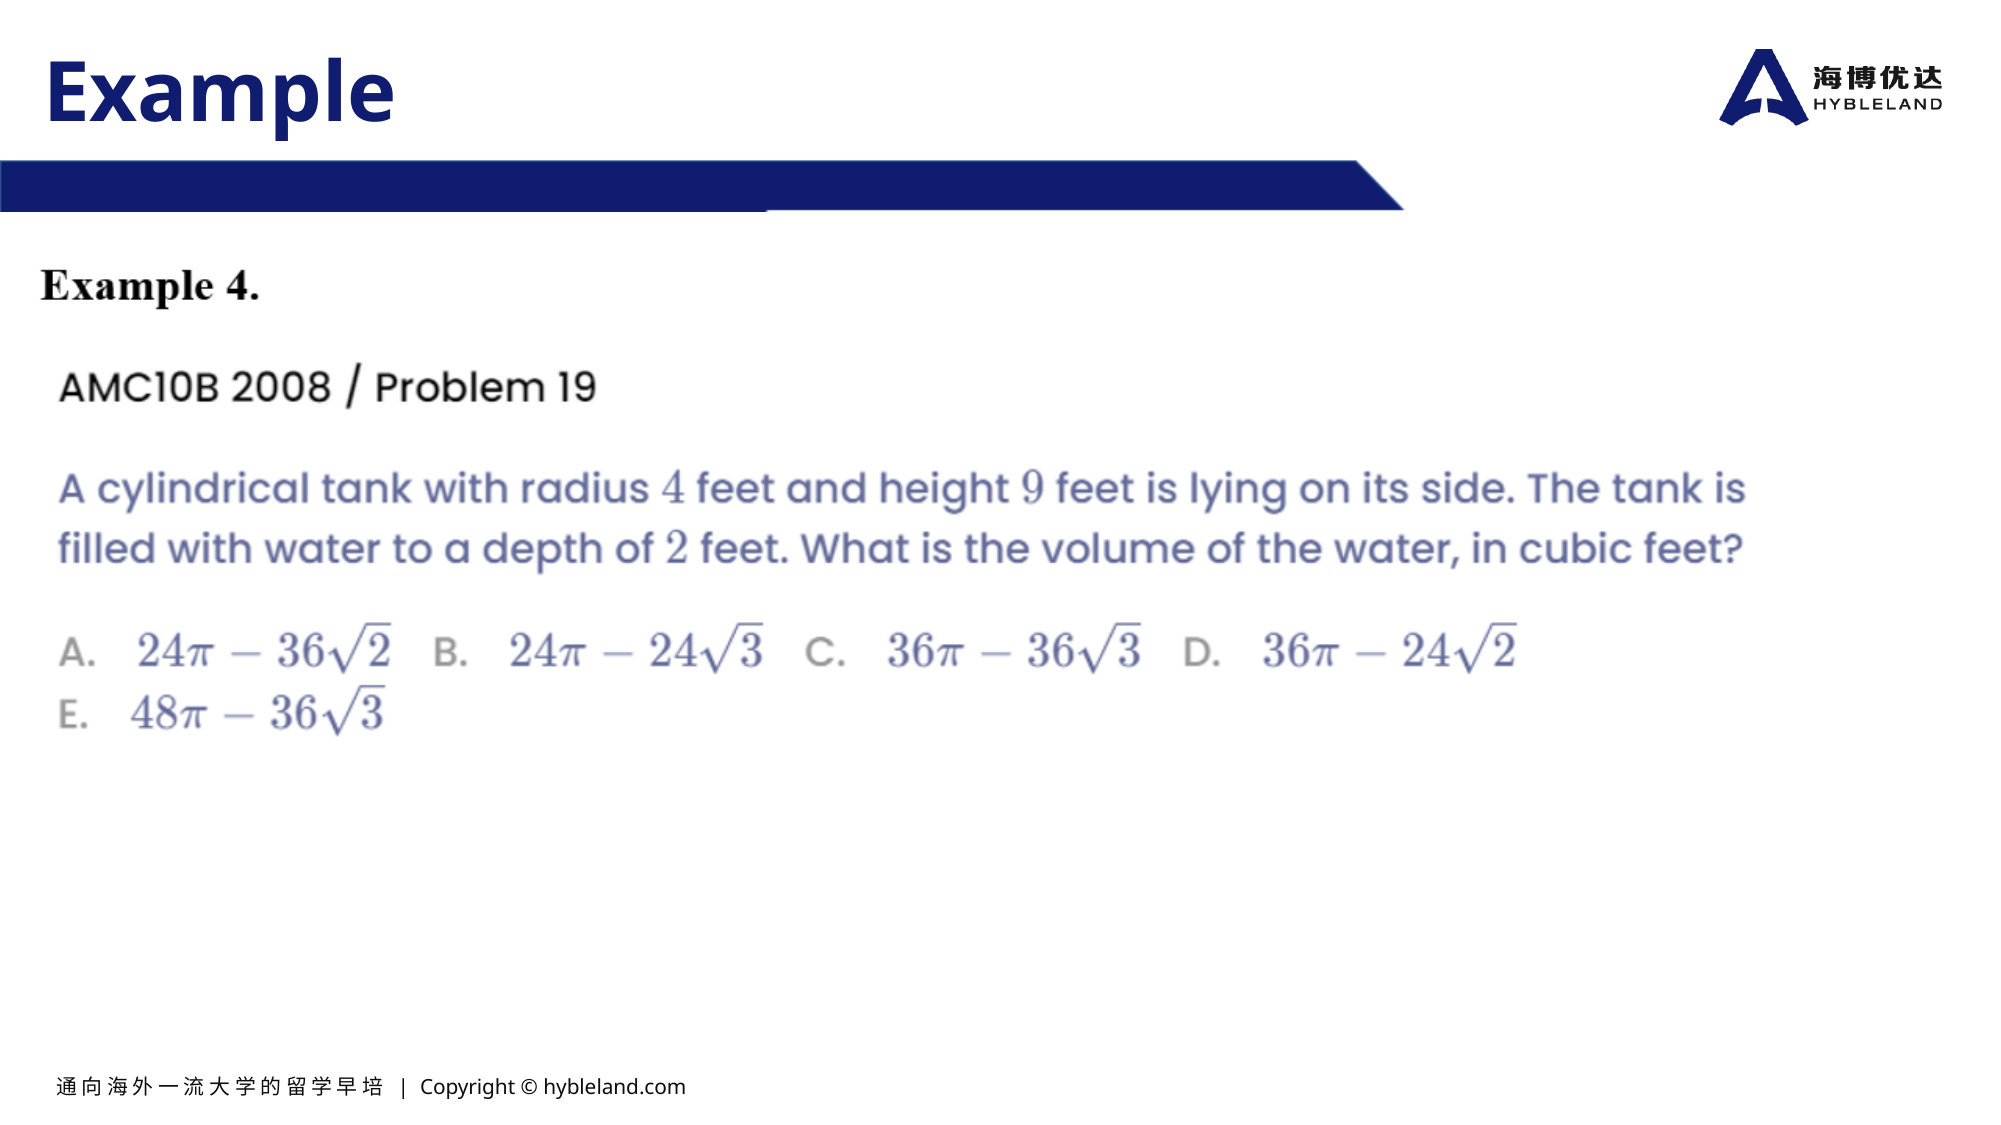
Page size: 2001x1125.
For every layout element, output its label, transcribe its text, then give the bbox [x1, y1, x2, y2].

text_box Example [28, 30, 1155, 146]
picture [28, 253, 1812, 770]
picture [1719, 49, 1942, 126]
picture [0, 159, 1413, 212]
